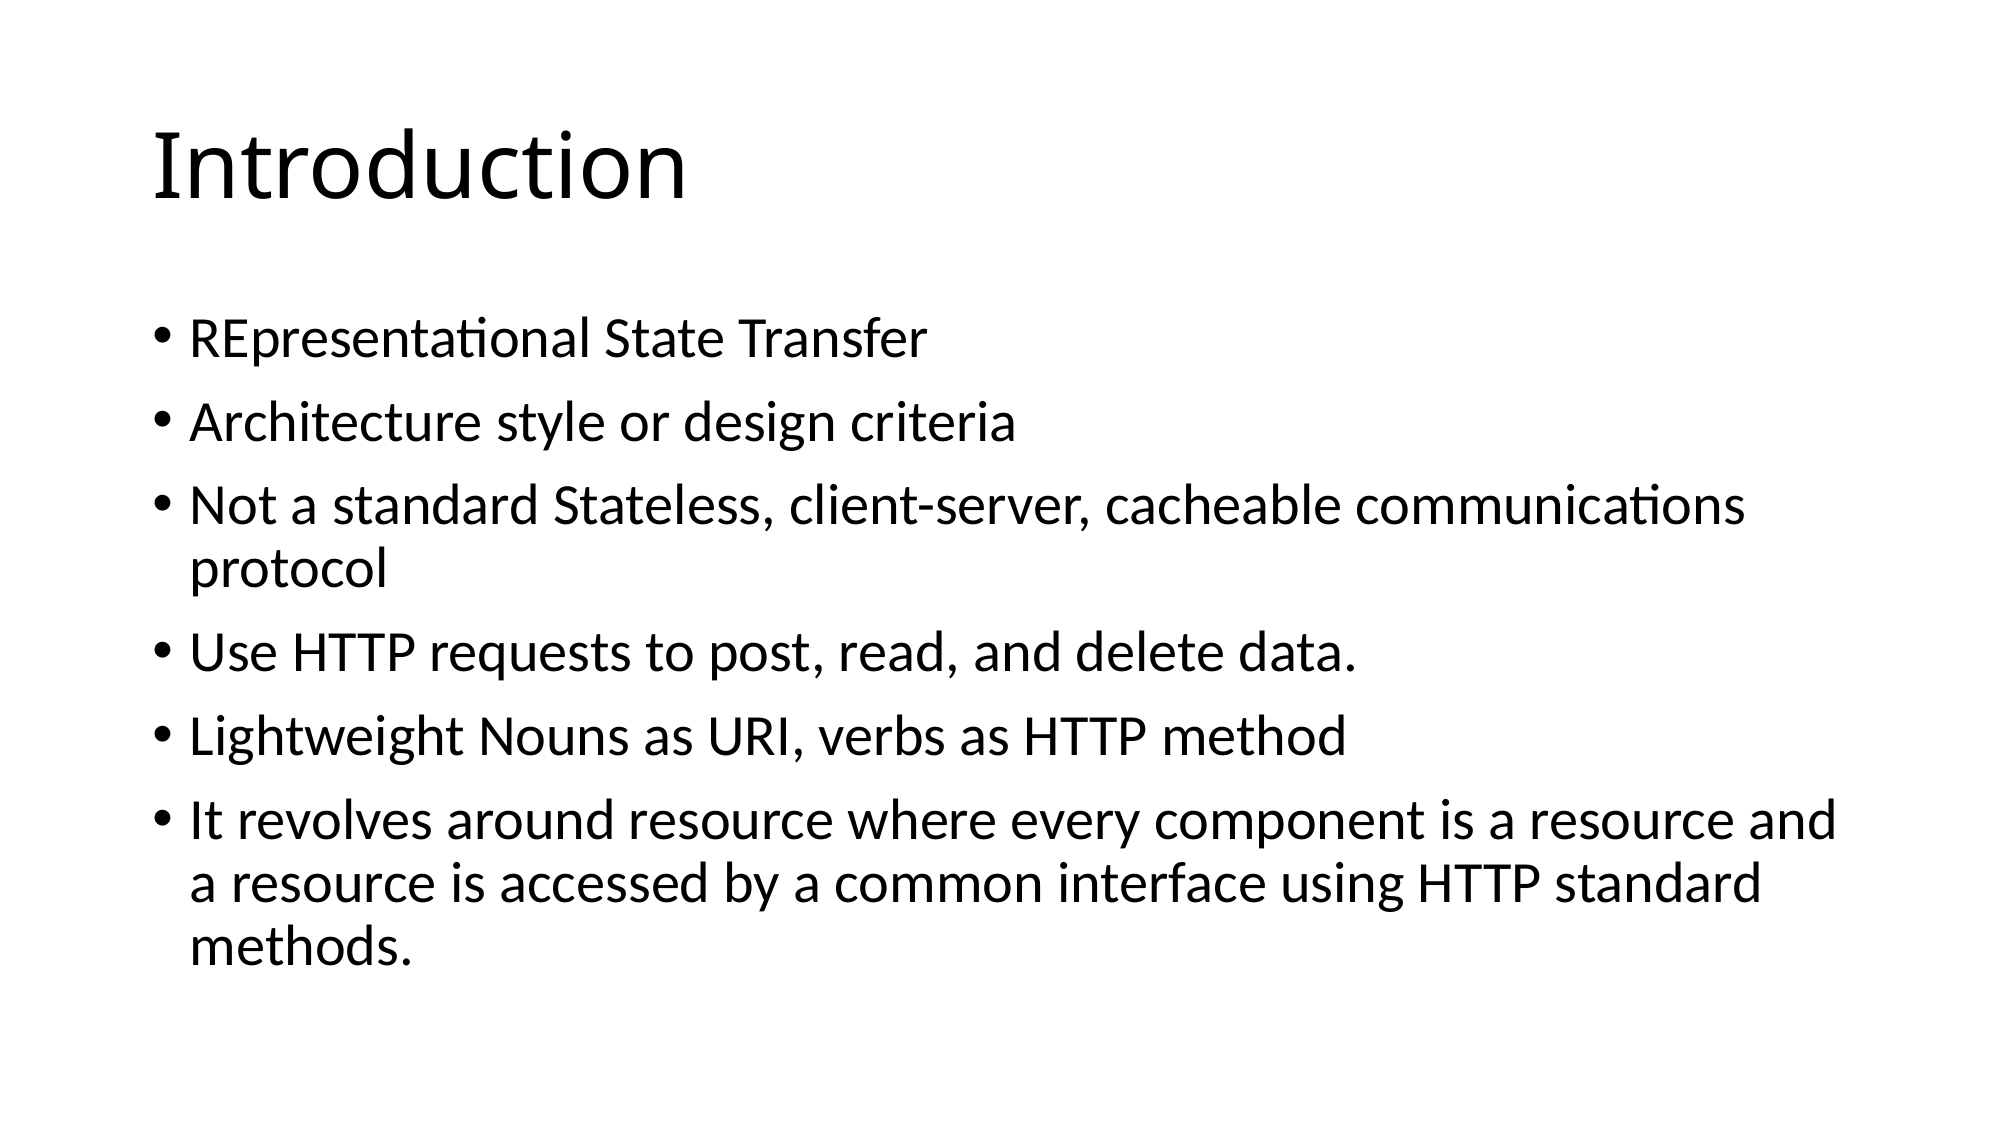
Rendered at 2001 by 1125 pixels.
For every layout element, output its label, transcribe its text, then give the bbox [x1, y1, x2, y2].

list REpresentational State Transfer Architecture style or design criteria Not a standard Stateless, client-server, cacheable communications protocol Use HTTP requests to post, read, and delete data. Lightweight Nouns as URI, verbs as HTTP method It revolves around resource where every component is a resource and a resource is accessed by a common interface using HTTP standard methods. [137, 299, 1863, 1014]
title Introduction [137, 59, 1863, 278]
